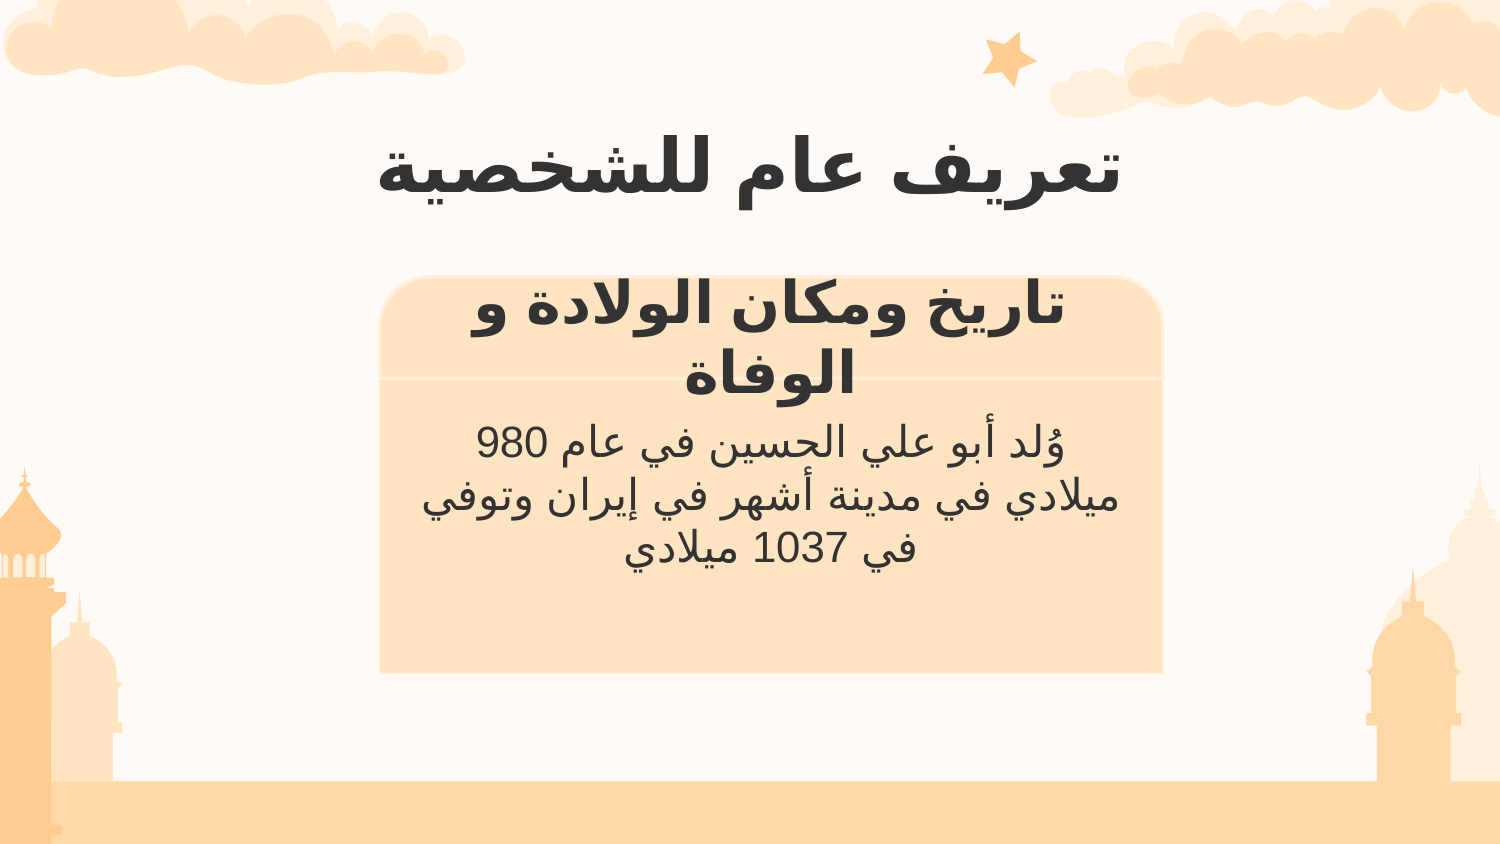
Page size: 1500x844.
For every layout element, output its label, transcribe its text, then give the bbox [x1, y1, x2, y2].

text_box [379, 276, 1164, 674]
title تعريف عام للشخصية [118, 88, 1382, 183]
